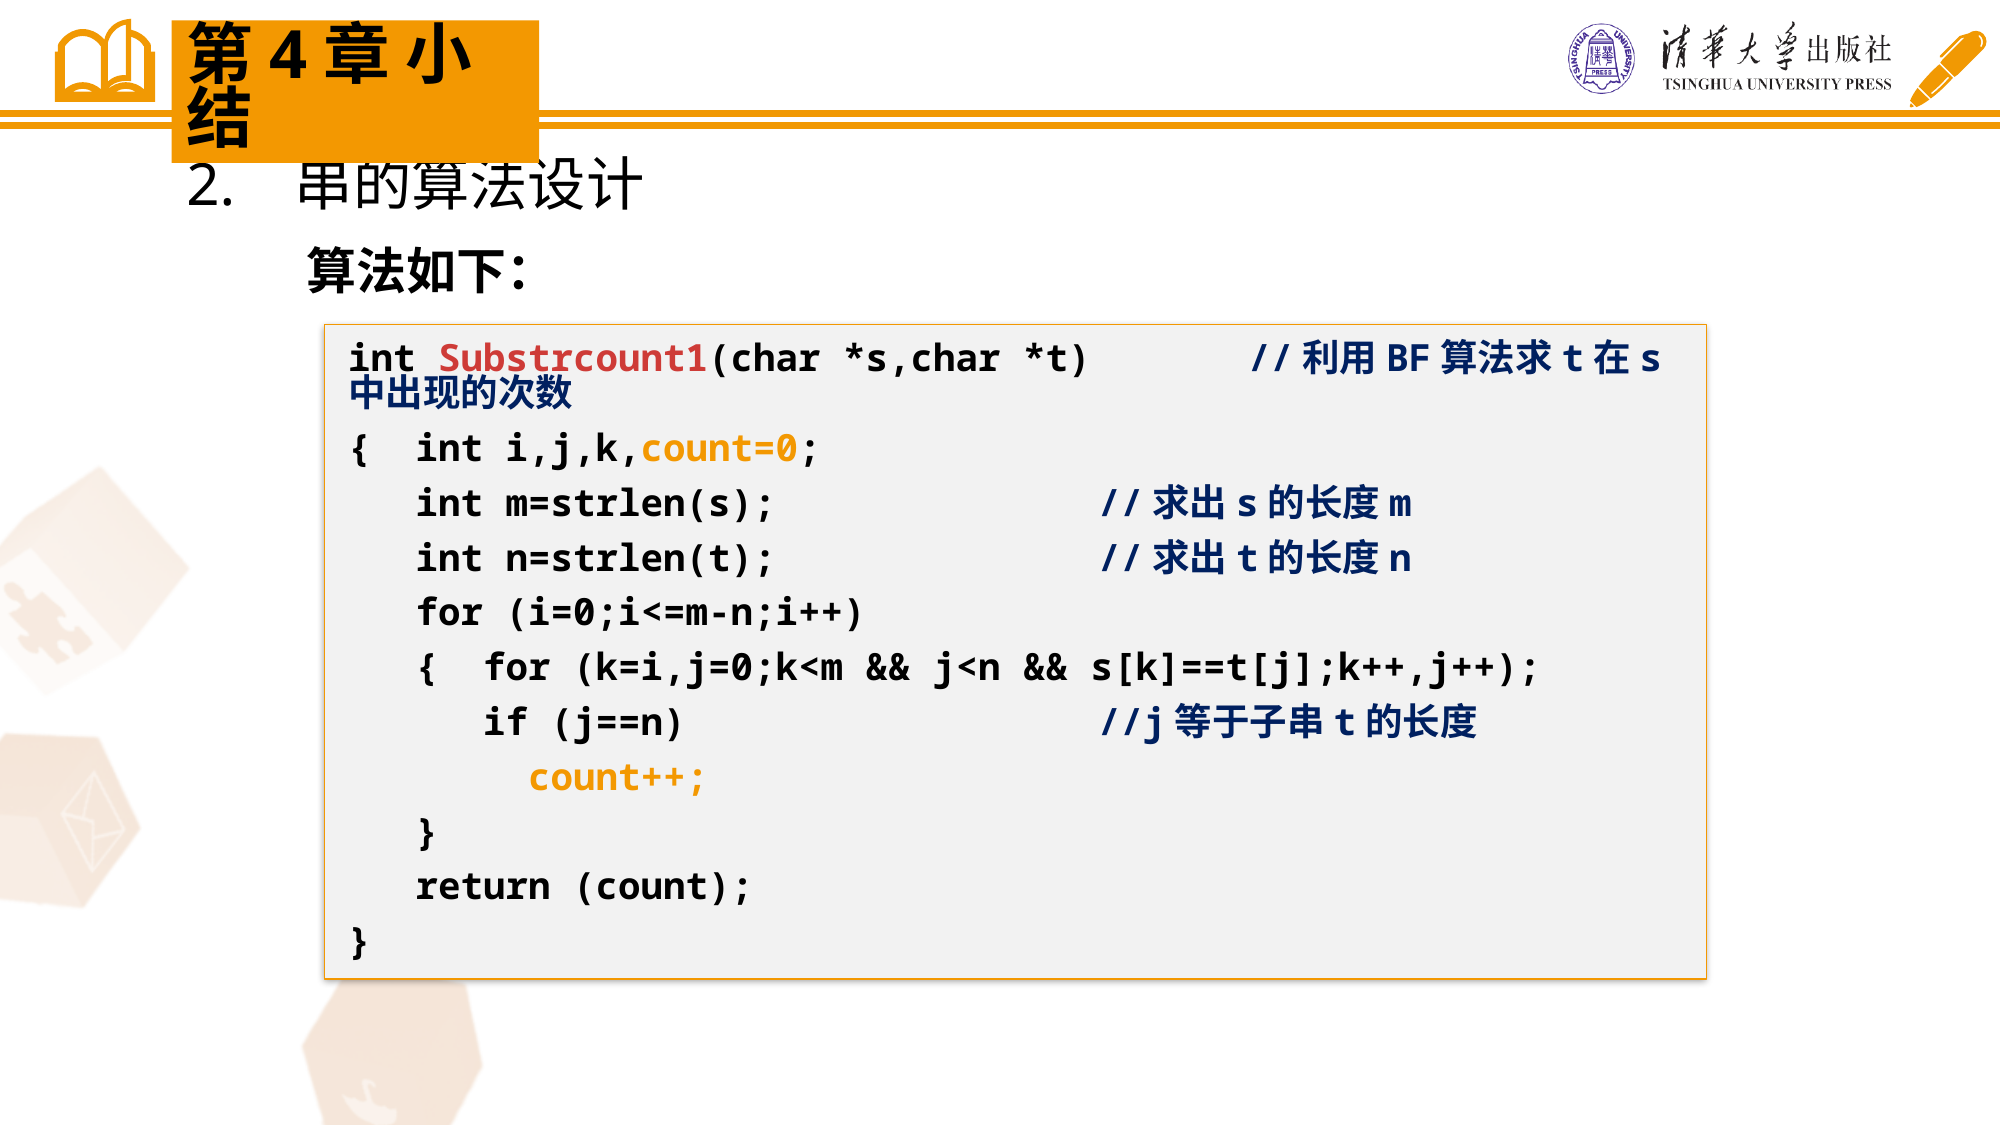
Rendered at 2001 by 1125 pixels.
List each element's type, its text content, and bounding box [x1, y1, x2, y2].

text_box 第4章 小结 [171, 20, 540, 163]
text_box int Substrcount1(char *s,char *t) //利用BF算法求t在s中出现的次数 { int i,j,k,count=0; int m=strlen(s); //求出s的长度m int n=strlen(t); //求出t的长度n for (i=0;i<=m-n;i++) { for (k=i,j=0;k<m && j<n && s[k]==t[j];k++,j++); if (j==n) //j等于子串t的长度 count++; } return (count); } [324, 324, 1707, 980]
picture [1531, 0, 1973, 149]
text_box 算法如下： [291, 243, 749, 307]
picture [1936, 78, 1948, 90]
text_box 2. 串的算法设计 [171, 153, 681, 224]
